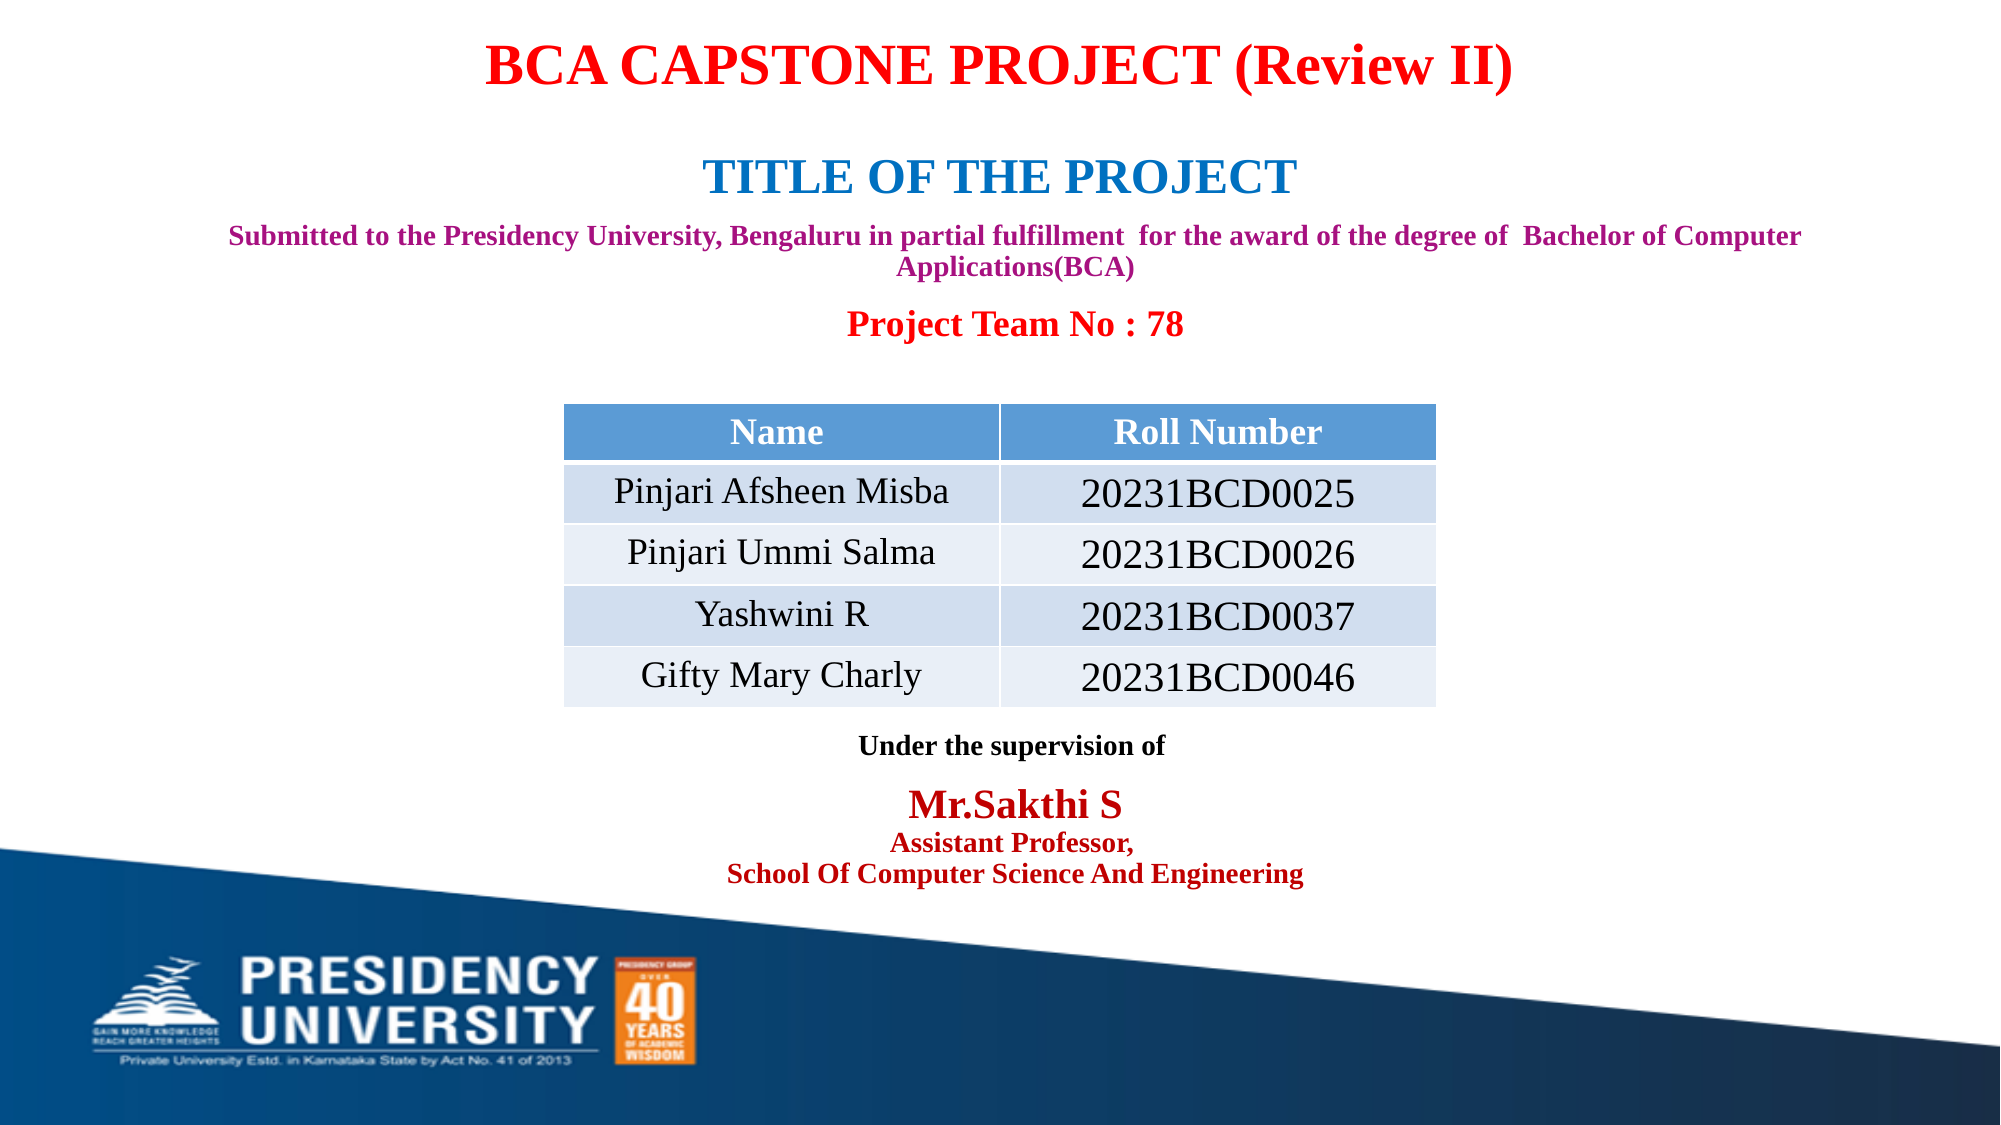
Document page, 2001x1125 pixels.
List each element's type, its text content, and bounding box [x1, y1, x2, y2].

list Submitted to the Presidency University, Bengaluru in partial fulfillment for the award of the degree of Bachelor of Computer Applications(BCA) Project Team No : 78 Under the supervision of Mr.Sakthi S Assistant Professor, School Of Computer Science And Engineering [153, 212, 1879, 978]
table_header Roll Number [1001, 404, 1436, 460]
table_cell Pinjari Ummi Salma [564, 525, 999, 584]
table_cell 20231BCD0037 [1001, 586, 1436, 646]
table_cell 20231BCD0025 [1001, 465, 1436, 523]
picture [0, 845, 2000, 1125]
table_cell Pinjari Afsheen Misba [564, 465, 999, 523]
table_cell 20231BCD0046 [1001, 647, 1436, 707]
table_cell Gifty Mary Charly [564, 647, 999, 707]
table_header Name [564, 404, 999, 460]
title BCA CAPSTONE PROJECT (Review II) TITLE OF THE PROJECT [137, 21, 1863, 278]
table_cell Yashwini R [564, 586, 999, 646]
table_cell 20231BCD0026 [1001, 525, 1436, 584]
